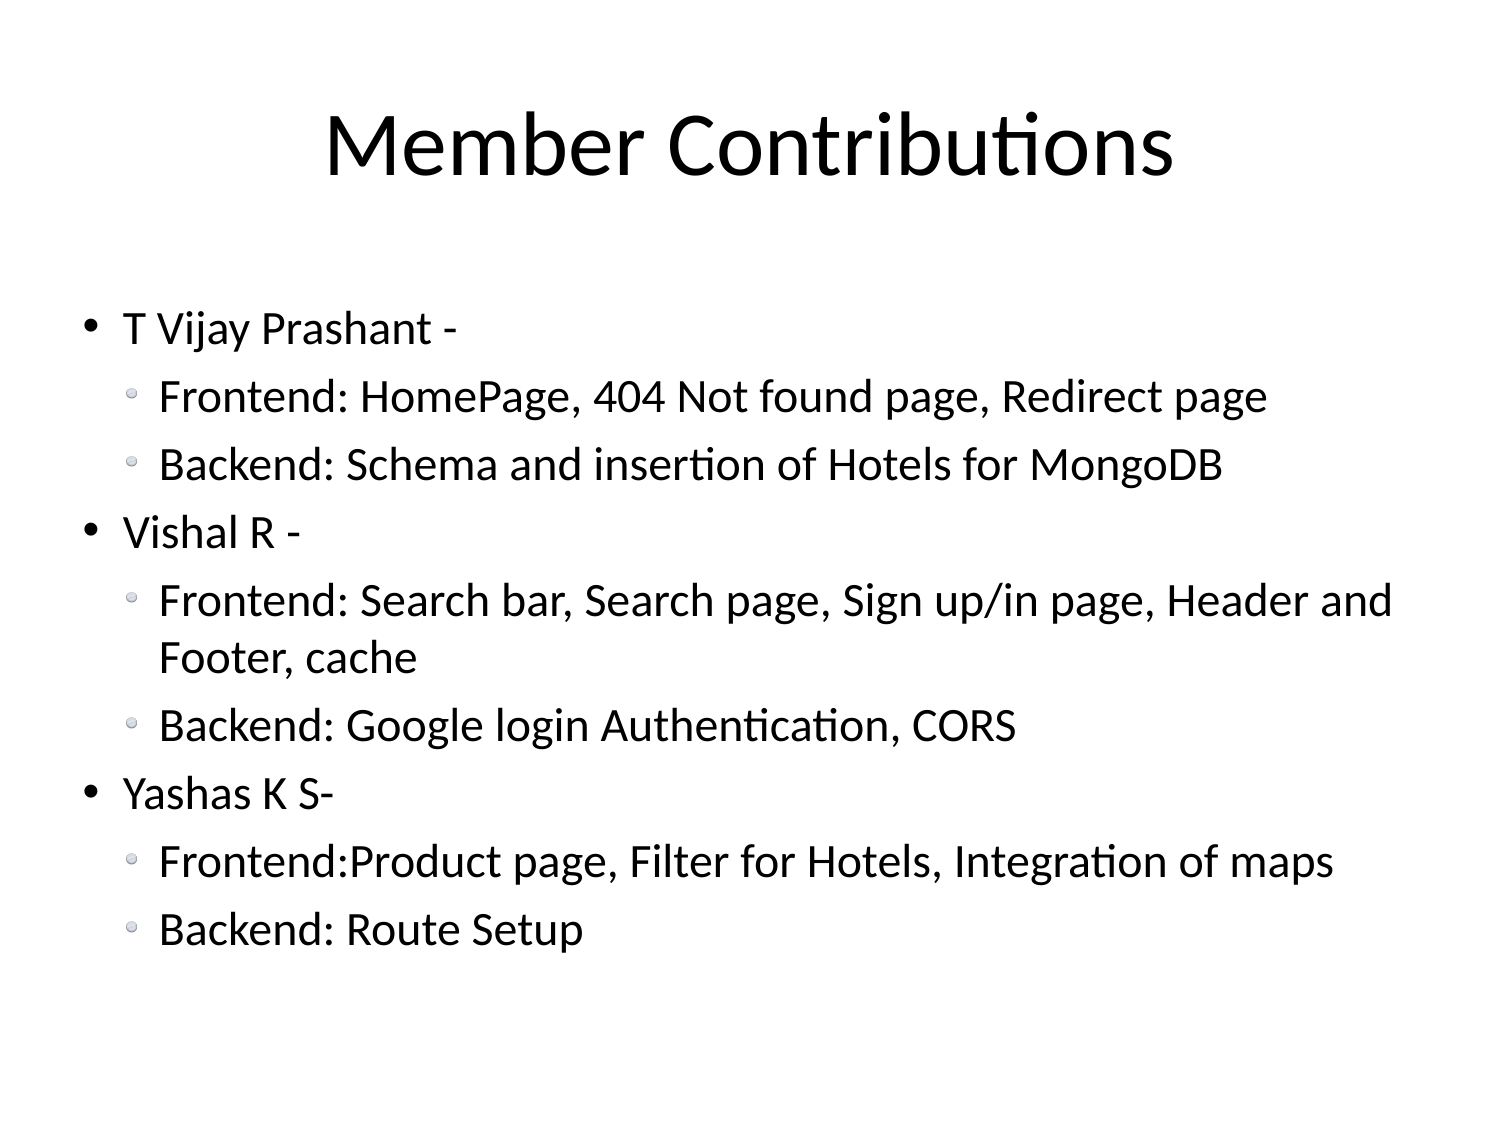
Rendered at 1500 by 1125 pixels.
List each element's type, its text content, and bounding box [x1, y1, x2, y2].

picture [125, 387, 138, 399]
picture [125, 716, 138, 729]
title Member Contributions [74, 44, 1426, 234]
picture [125, 852, 138, 865]
picture [125, 591, 138, 603]
picture [125, 920, 138, 933]
picture [125, 455, 138, 467]
list T Vijay Prashant - Frontend: HomePage, 404 Not found page, Redirect page Backend: Schema and insertion of Hotels for MongoDB Vishal R - Frontend: Search bar, Search page, Sign up/in page, Header and Footer, cache Backend: Google login Authentication, CORS Yashas K S- Frontend:Product page, Filter for Hotels, Integration of maps Backend: Route Setup [74, 288, 1426, 1032]
